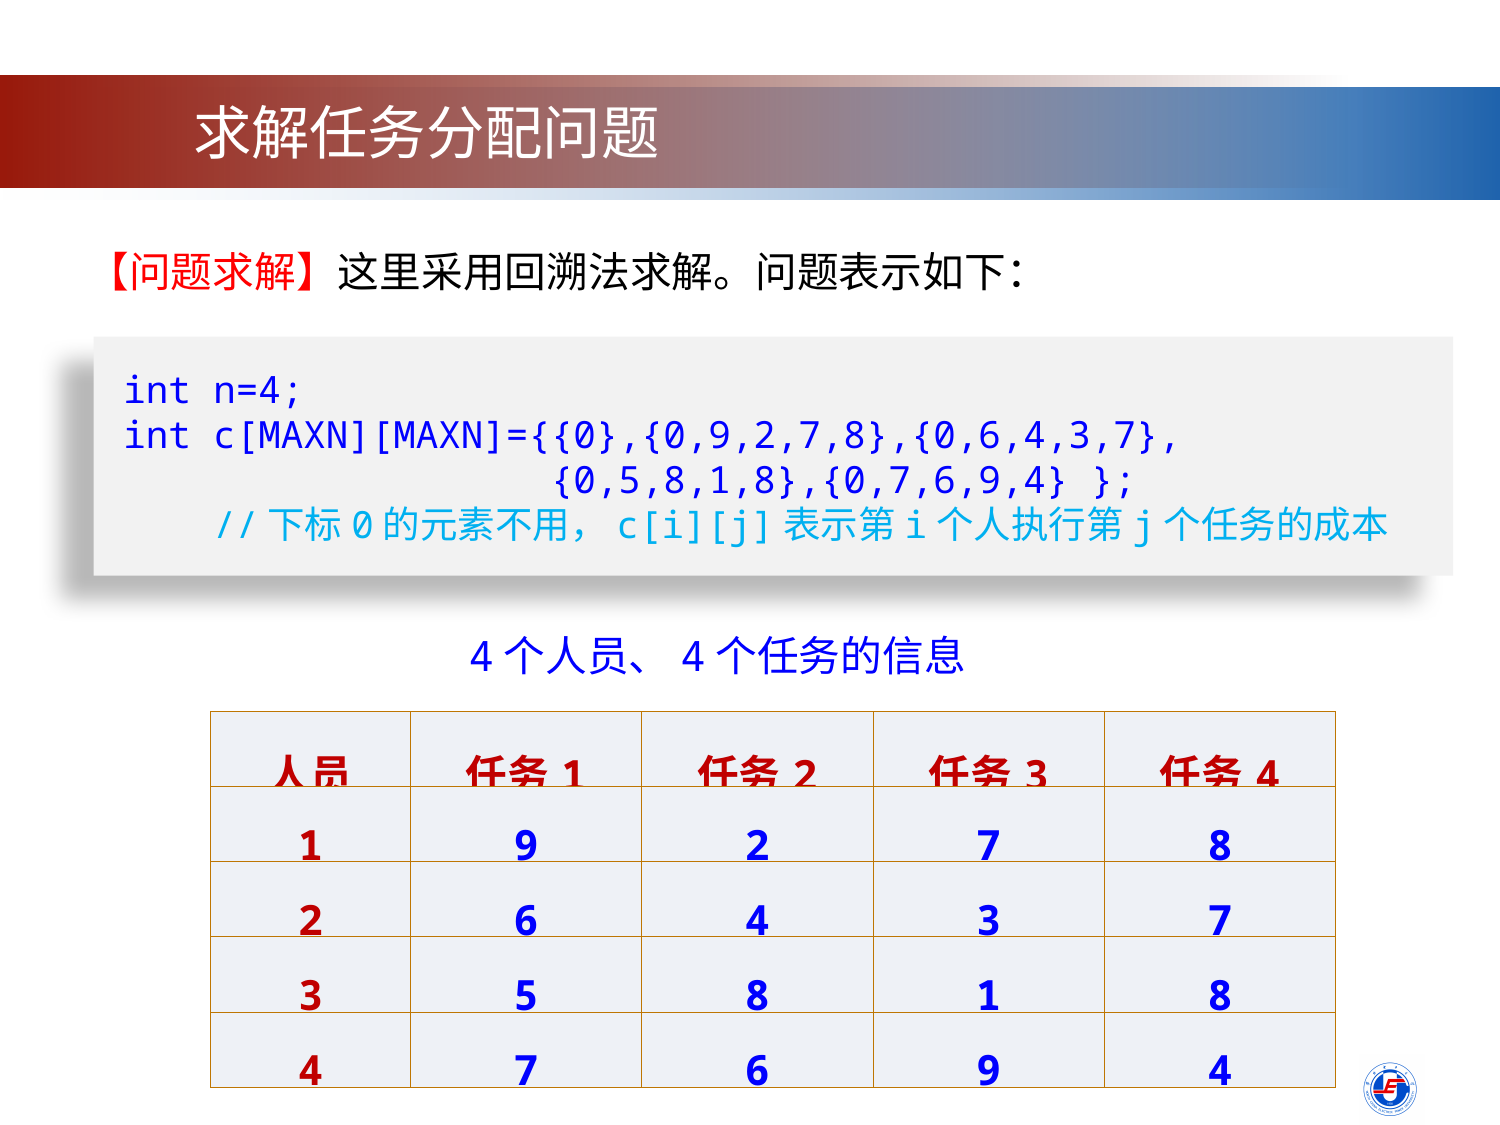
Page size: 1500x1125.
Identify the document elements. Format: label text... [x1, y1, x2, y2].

picture [1359, 1054, 1425, 1125]
text_box 求解任务分配问题 [58, 89, 768, 174]
table_cell 2 [642, 787, 873, 861]
table_header 任务2 [642, 712, 873, 786]
table_cell 4 [1105, 1013, 1335, 1087]
table_cell 3 [211, 937, 410, 1012]
text_box 【问题求解】这里采用回溯法求解。问题表示如下： [87, 233, 1213, 296]
table_cell 7 [1105, 862, 1335, 936]
table_cell 6 [642, 1013, 873, 1087]
table_cell 4 [642, 862, 873, 936]
table_cell 8 [642, 937, 873, 1012]
table_header 人员 [211, 712, 410, 786]
table_cell 9 [874, 1013, 1104, 1087]
table_cell 7 [411, 1013, 641, 1087]
text_box int n=4; int c[MAXN][MAXN]={{0},{0,9,2,7,8},{0,6,4,3,7}, {0,5,8,1,8},{0,7,6,9,4} }; //下标0的元素不用，c[i][j]表示第i个人执行第j个任务的成本 [93, 336, 1454, 576]
table_cell 4 [211, 1013, 410, 1087]
table_header 任务3 [874, 712, 1104, 786]
table_cell 5 [411, 937, 641, 1012]
text_box 4个人员、4个任务的信息 [468, 629, 1090, 680]
table_header 任务4 [1105, 712, 1335, 786]
table_cell 8 [1105, 787, 1335, 861]
table_header 任务1 [411, 712, 641, 786]
table_cell 8 [1105, 937, 1335, 1012]
table_cell 1 [211, 787, 410, 861]
table_cell 7 [874, 787, 1104, 861]
table_cell 2 [211, 862, 410, 936]
table_cell 9 [411, 787, 641, 861]
table_cell 1 [874, 937, 1104, 1012]
table_cell 6 [411, 862, 641, 936]
table_cell 3 [874, 862, 1104, 936]
